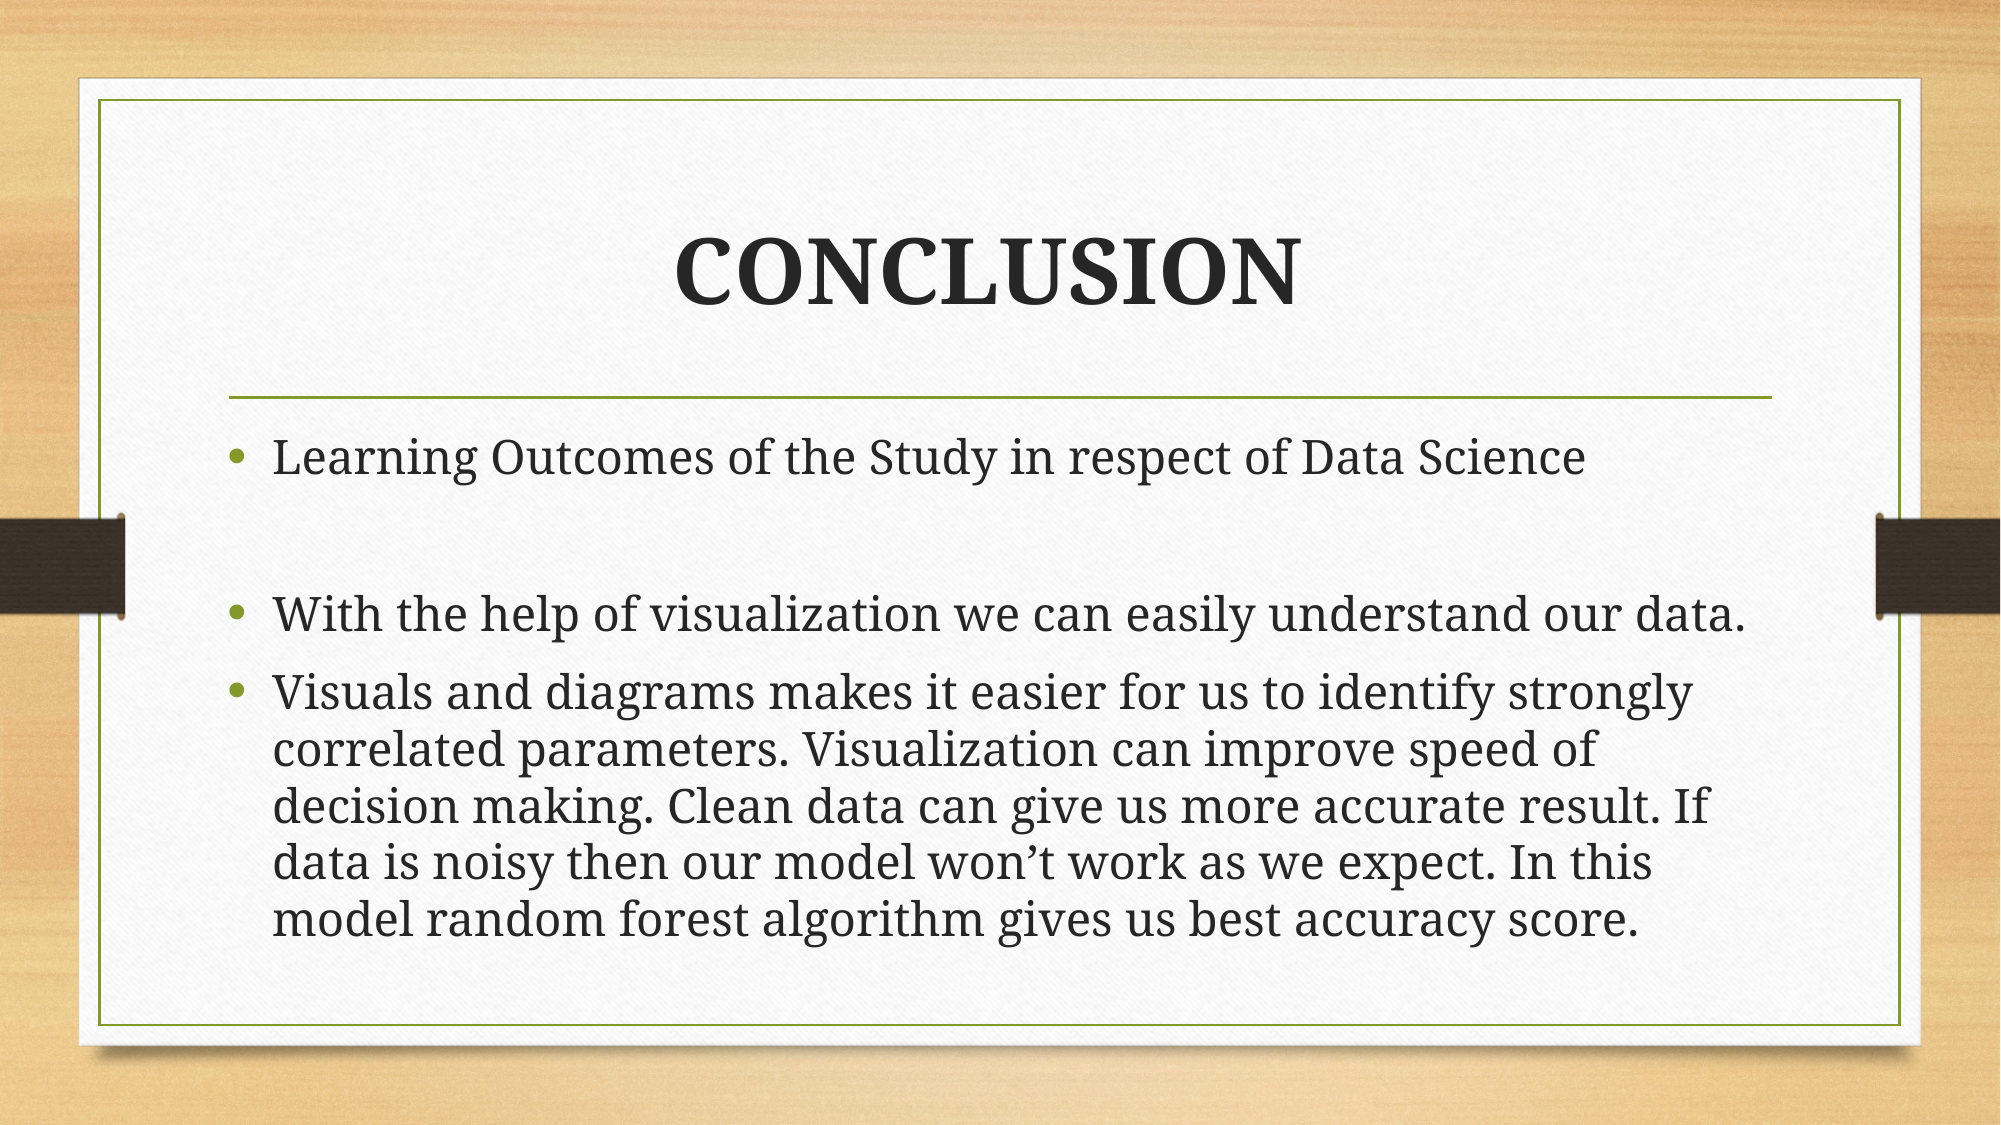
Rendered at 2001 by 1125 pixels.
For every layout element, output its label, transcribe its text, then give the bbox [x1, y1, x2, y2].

list Learning Outcomes of the Study in respect of Data Science With the help of visualization we can easily understand our data. Visuals and diagrams makes it easier for us to identify strongly correlated parameters. Visualization can improve speed of decision making. Clean data can give us more accurate result. If data is noisy then our model won’t work as we expect. In this model random forest algorithm gives us best accuracy score. [212, 419, 1788, 964]
title CONCLUSION [212, 161, 1788, 375]
picture [0, 0, 2001, 1125]
